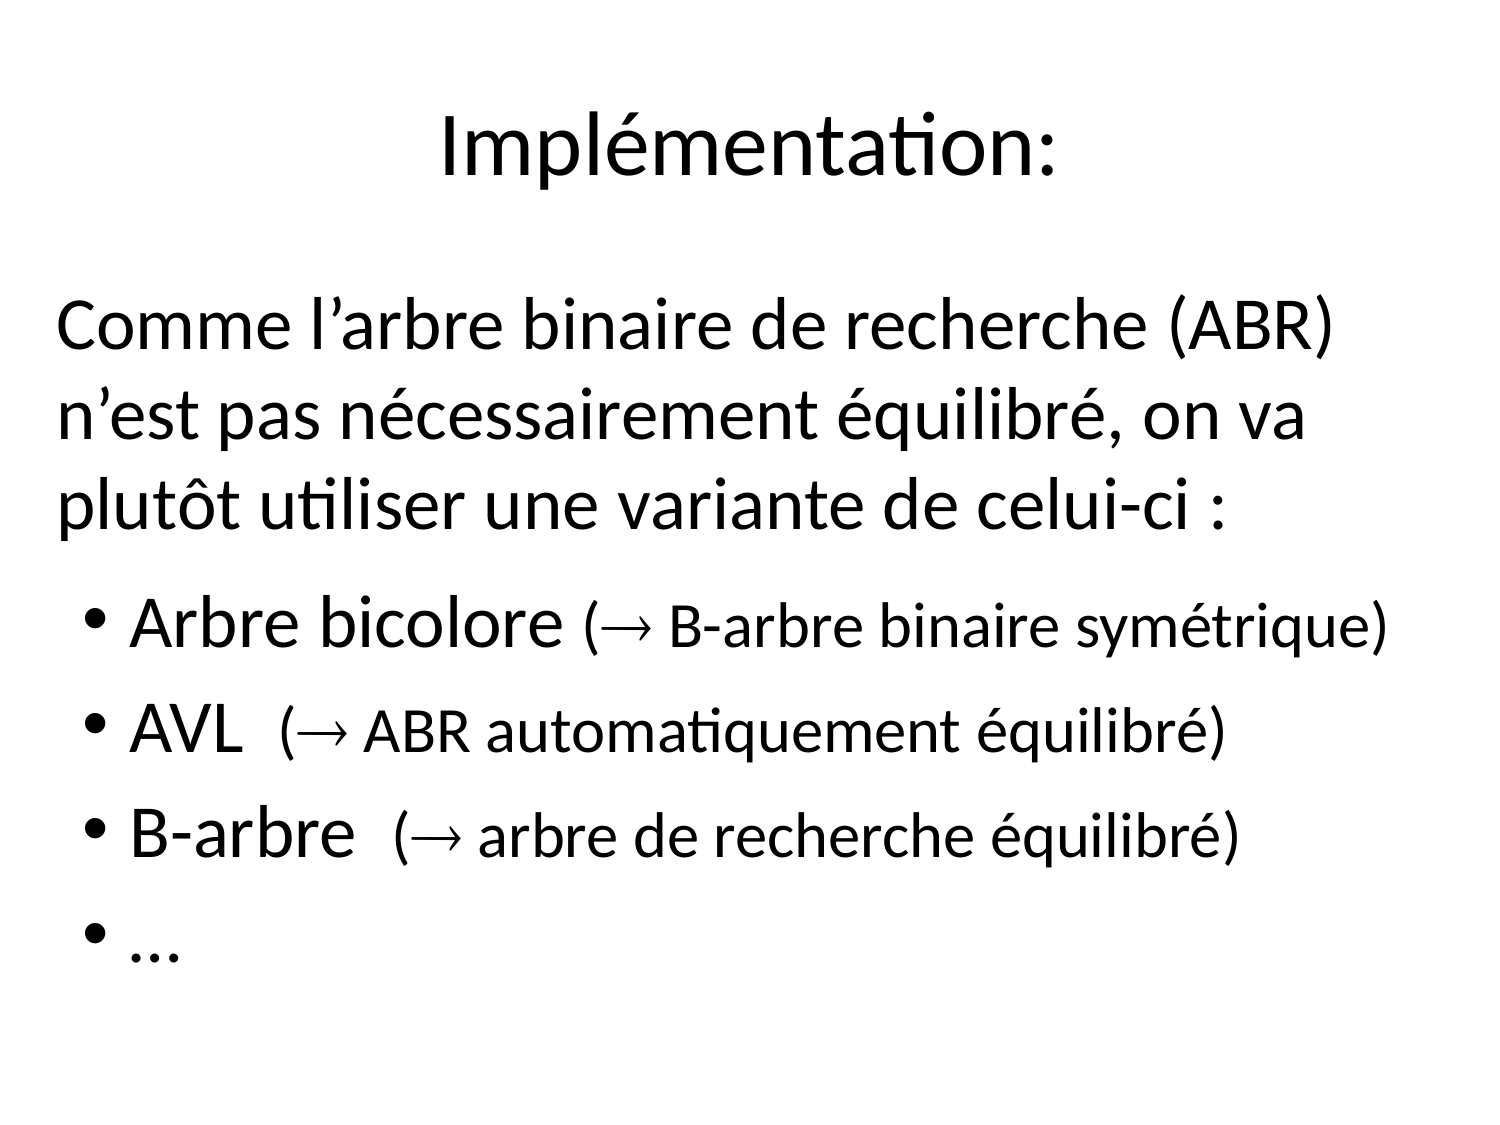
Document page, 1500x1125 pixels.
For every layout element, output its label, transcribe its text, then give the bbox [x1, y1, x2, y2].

title Implémentation: [75, 45, 1425, 233]
list Comme l’arbre binaire de recherche (ABR) n’est pas nécessairement équilibré, on va plutôt utiliser une variante de celui-ci : Arbre bicolore ( B-arbre binaire symétrique) AVL ( ABR automatiquement équilibré) B-arbre ( arbre de recherche équilibré) … [41, 267, 1447, 1010]
